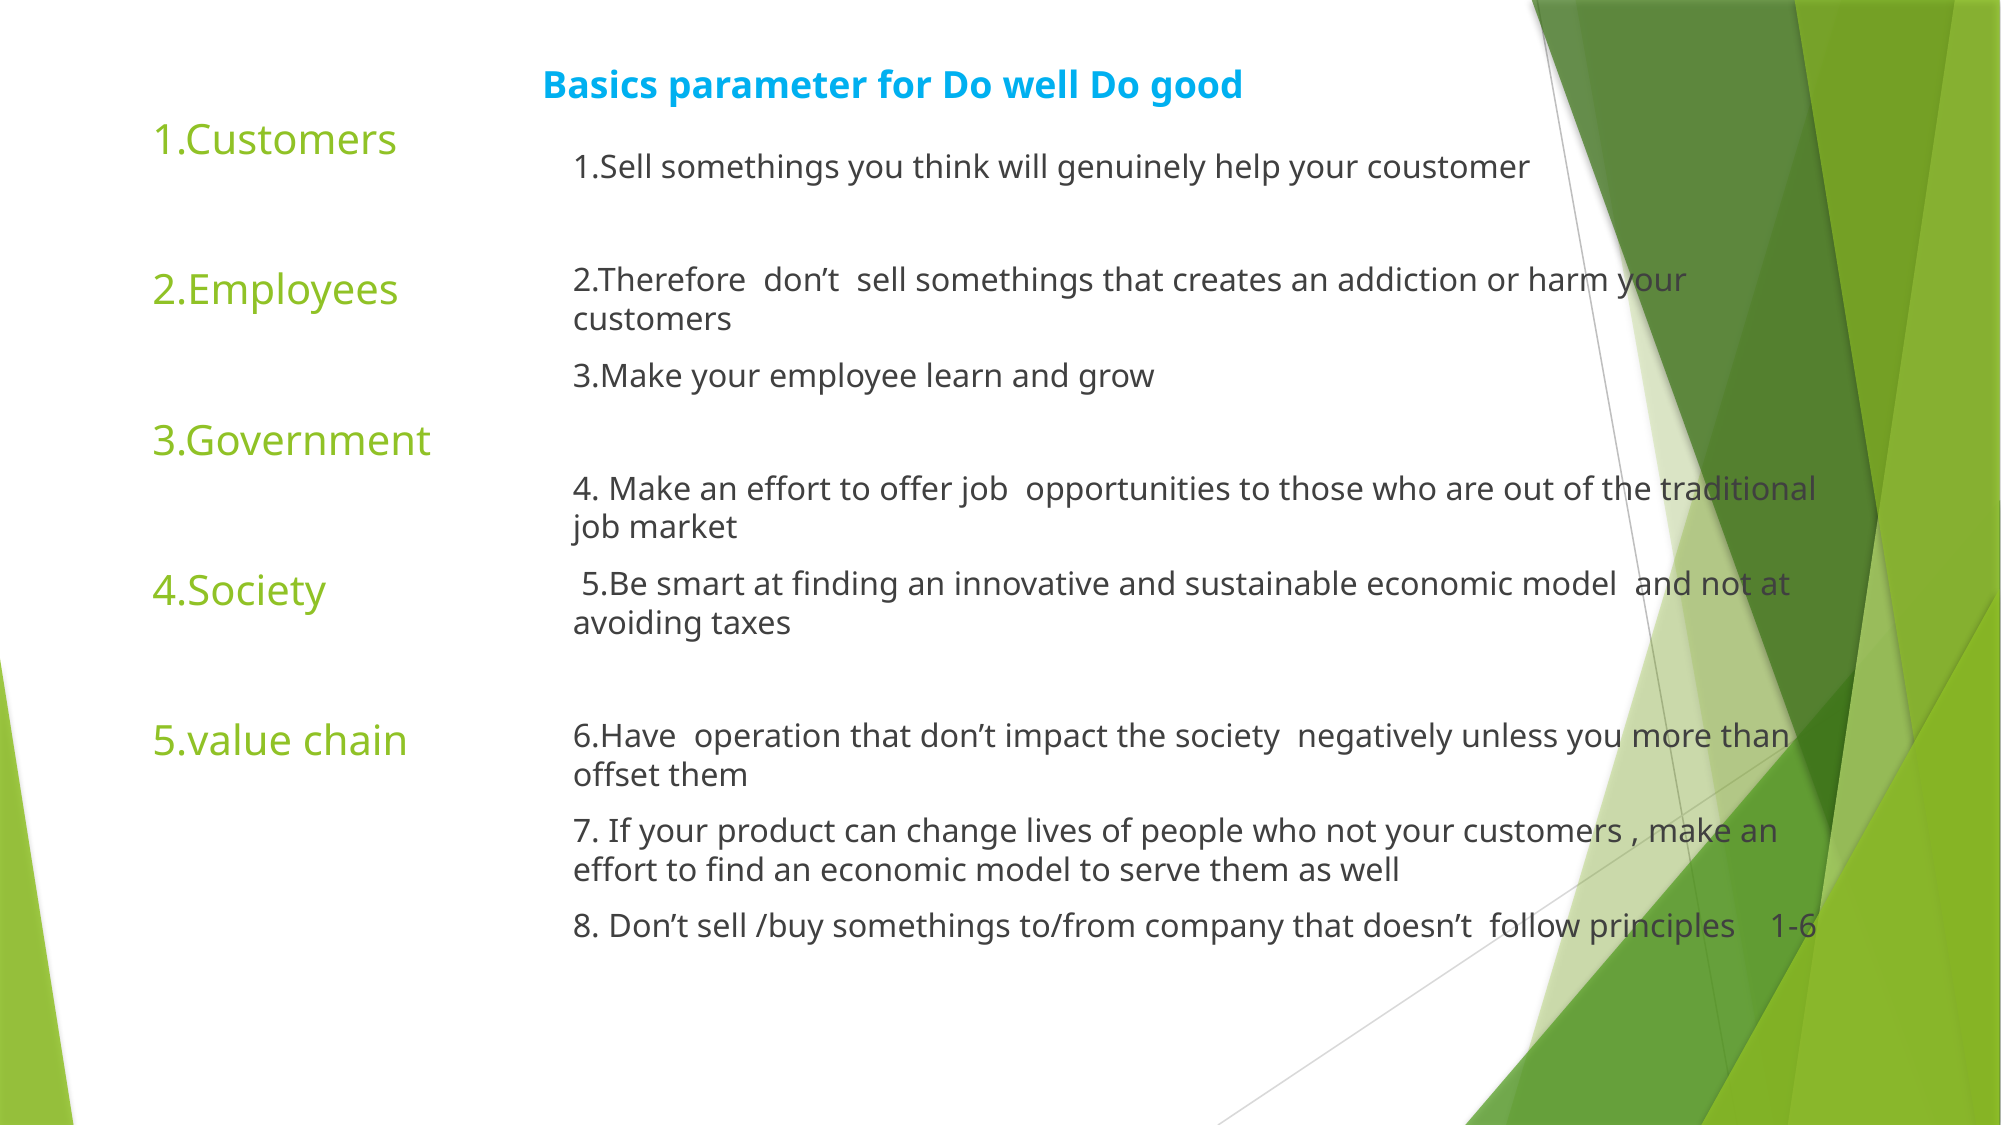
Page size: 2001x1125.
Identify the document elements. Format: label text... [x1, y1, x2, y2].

list 1.Sell somethings you think will genuinely help your coustomer 2.Therefore don’t sell somethings that creates an addiction or harm your customers 3.Make your employee learn and grow 4. Make an effort to offer job opportunities to those who are out of the traditional job market 5.Be smart at finding an innovative and sustainable economic model and not at avoiding taxes 6.Have operation that don’t impact the society negatively unless you more than offset them 7. If your product can change lives of people who not your customers , make an effort to find an economic model to serve them as well 8. Don’t sell /buy somethings to/from company that doesn’t follow principles 1-6 [558, 139, 1863, 1009]
text_box Basics parameter for Do well Do good [527, 54, 1596, 114]
title 1.Customers 2.Employees 3.Government 4.Society 5.value chain [137, 97, 571, 822]
